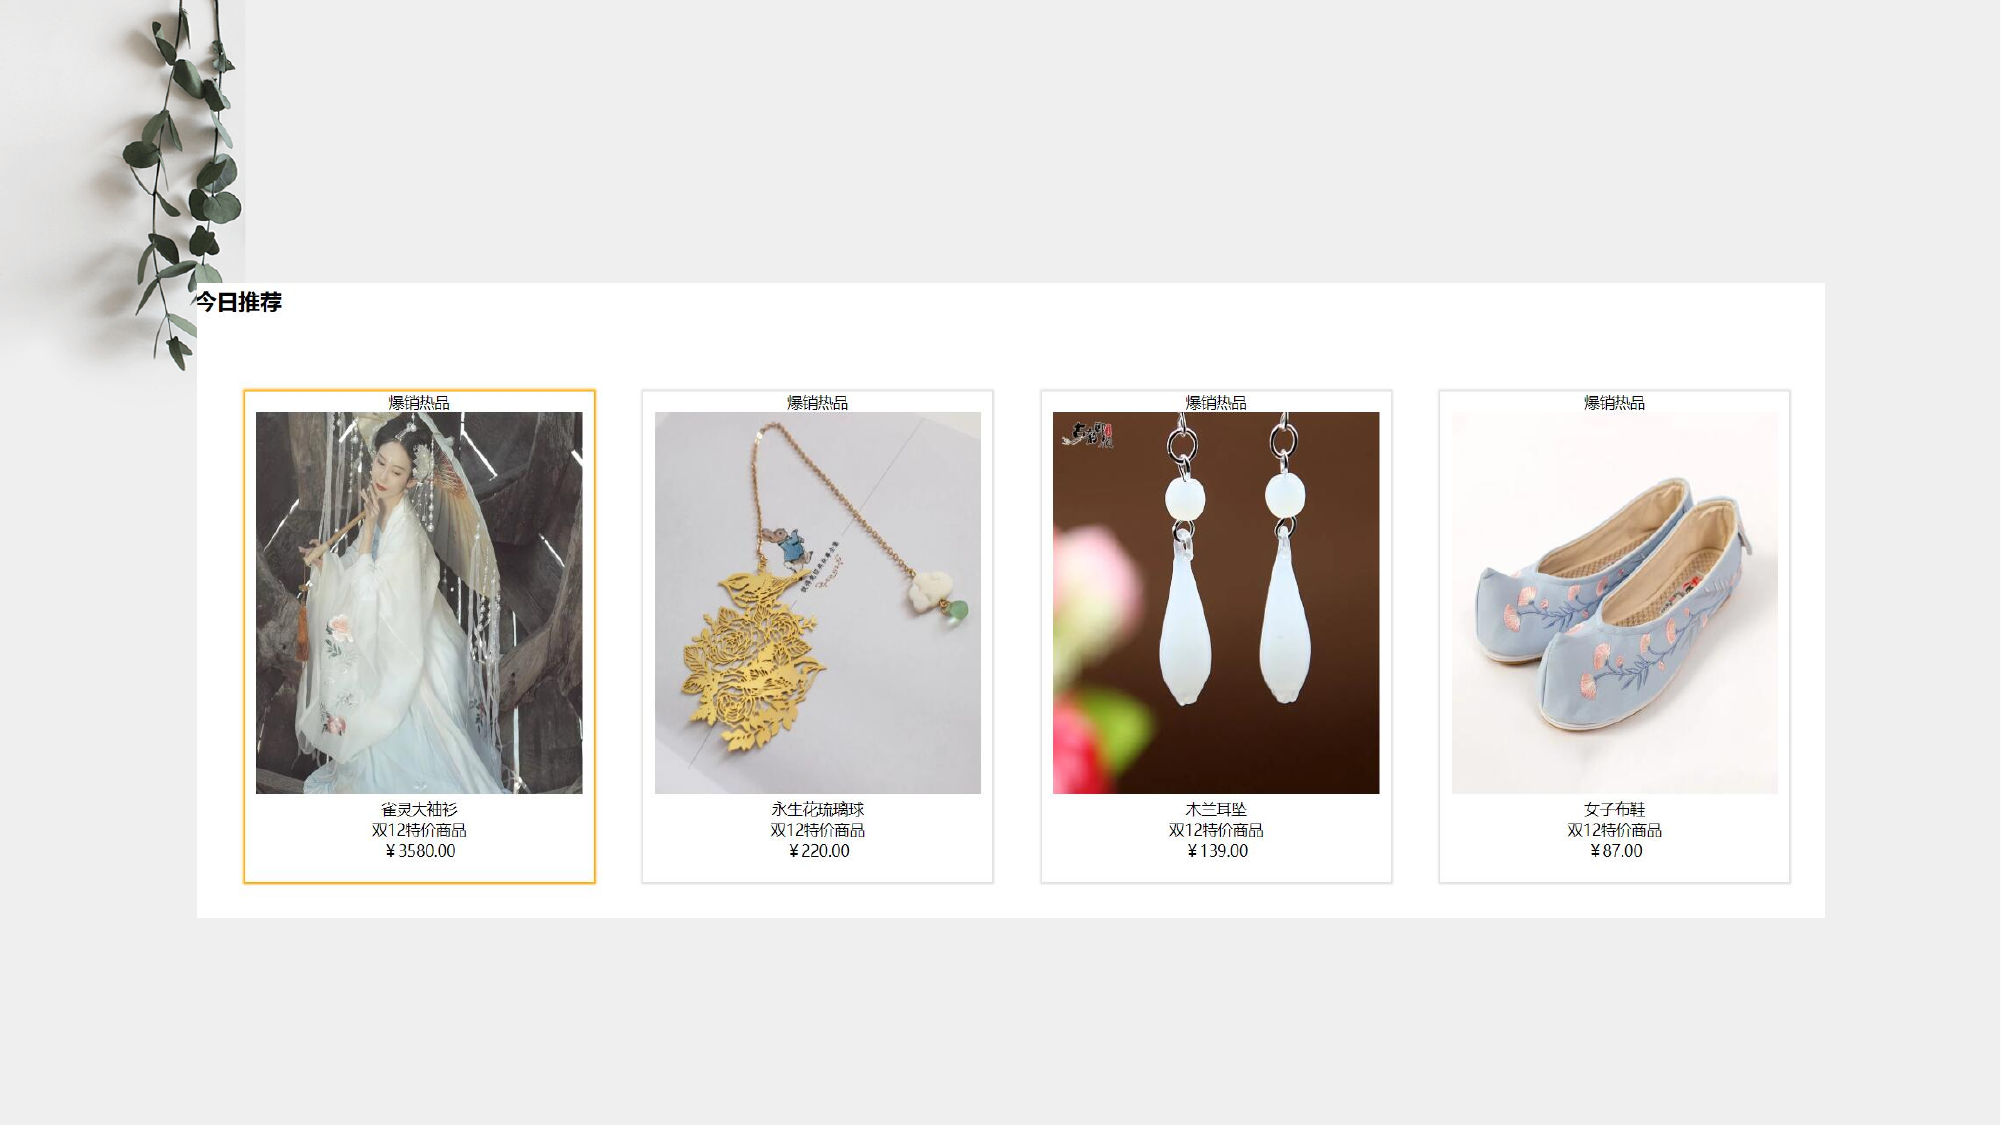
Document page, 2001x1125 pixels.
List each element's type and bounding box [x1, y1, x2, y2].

picture [0, 0, 1825, 918]
